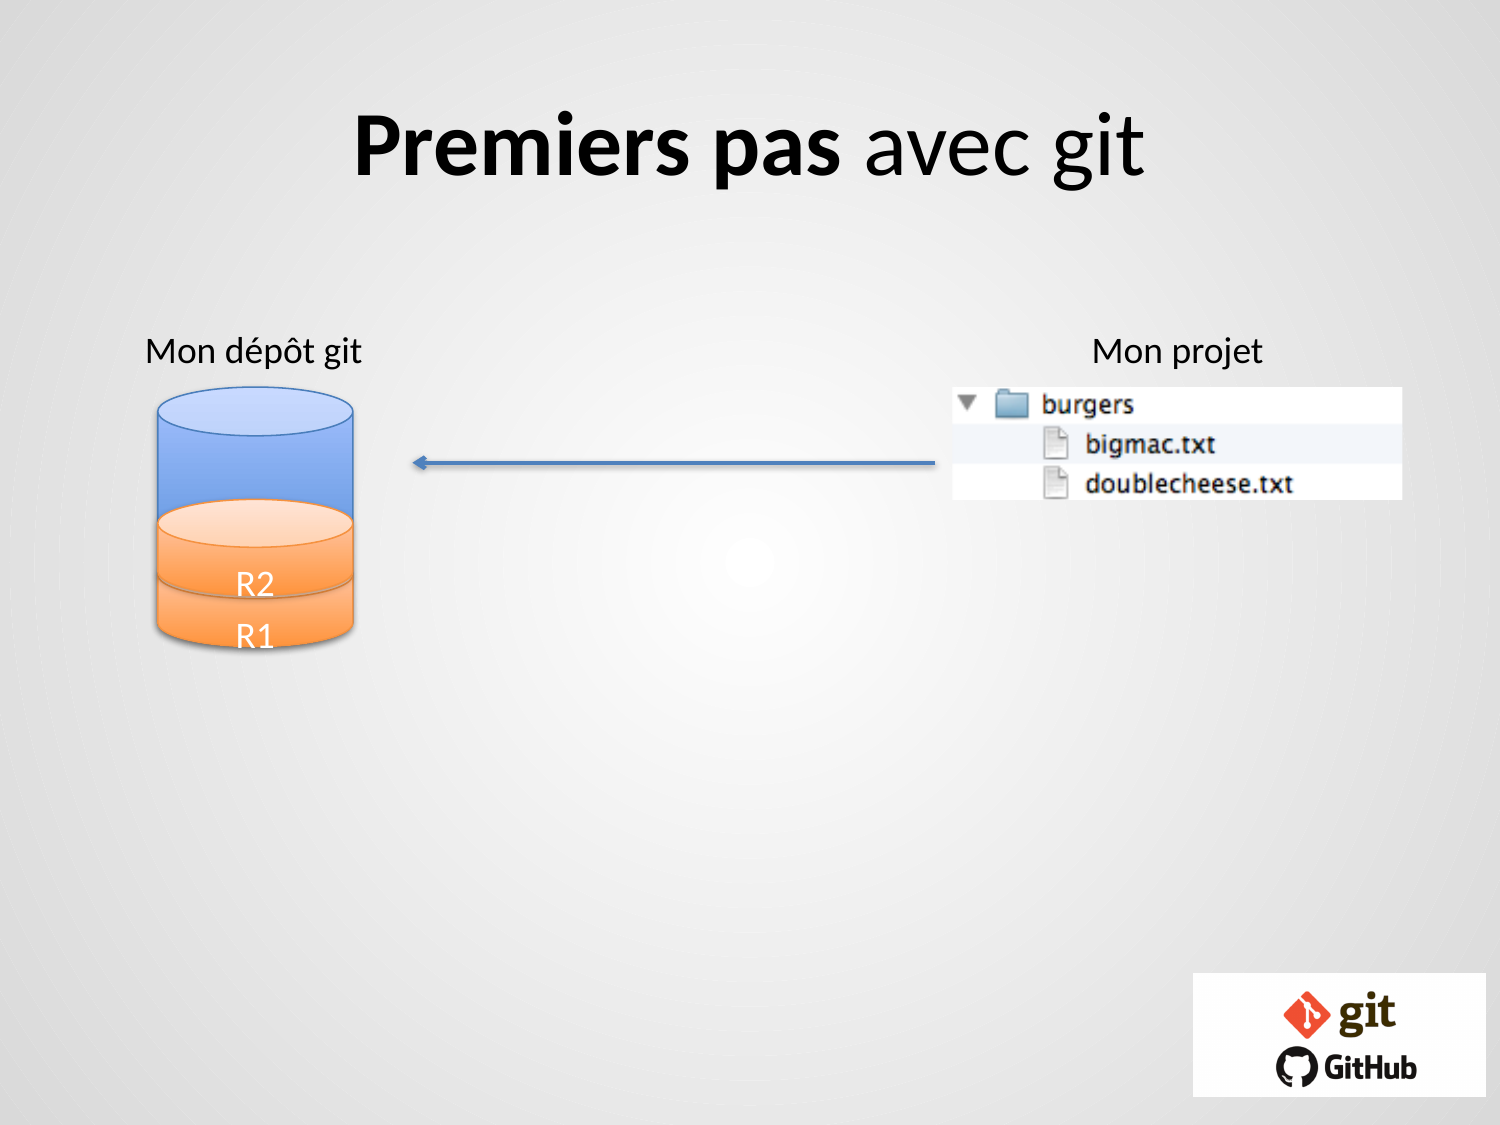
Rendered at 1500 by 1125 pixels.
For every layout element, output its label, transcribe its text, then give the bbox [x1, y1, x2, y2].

text_box Mon projet [1076, 318, 1279, 379]
title Premiers pas avec git [75, 45, 1425, 233]
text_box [128, 318, 380, 647]
picture [951, 386, 1403, 500]
picture [1193, 973, 1486, 1097]
